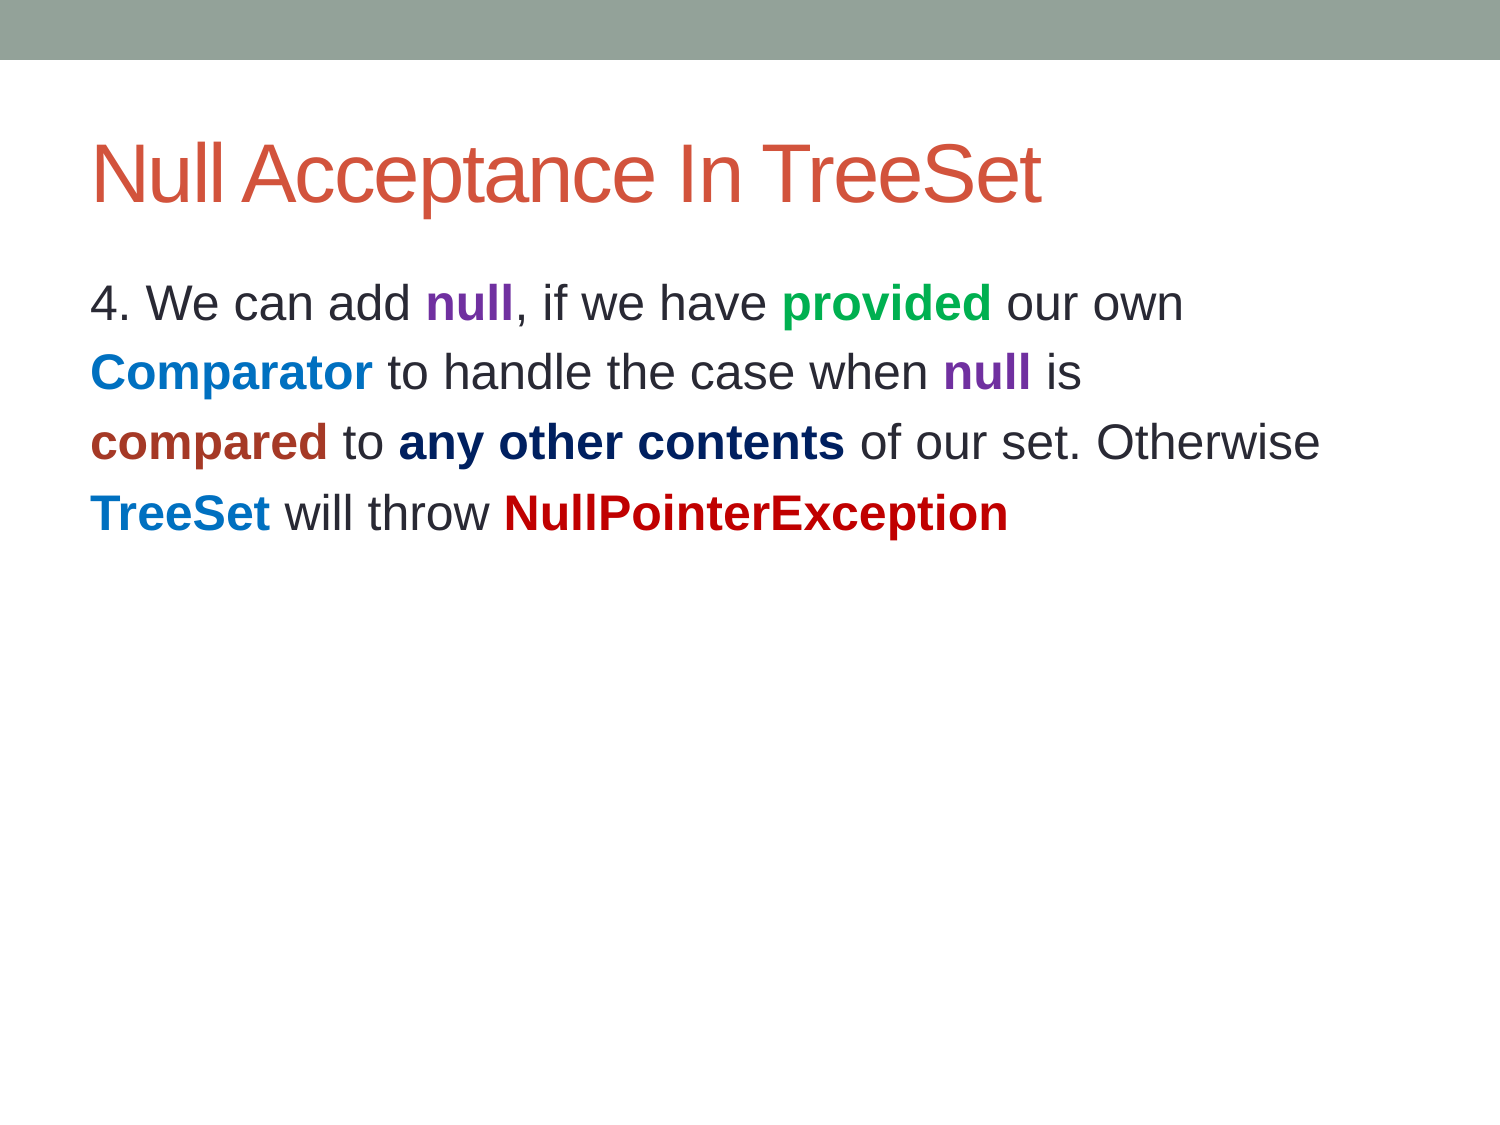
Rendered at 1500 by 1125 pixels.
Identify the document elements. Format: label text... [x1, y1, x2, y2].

title Null Acceptance In TreeSet [75, 87, 1425, 250]
list 4. We can add null, if we have provided our own Comparator to handle the case when null is compared to any other contents of our set. Otherwise TreeSet will throw NullPointerException [75, 262, 1425, 1063]
